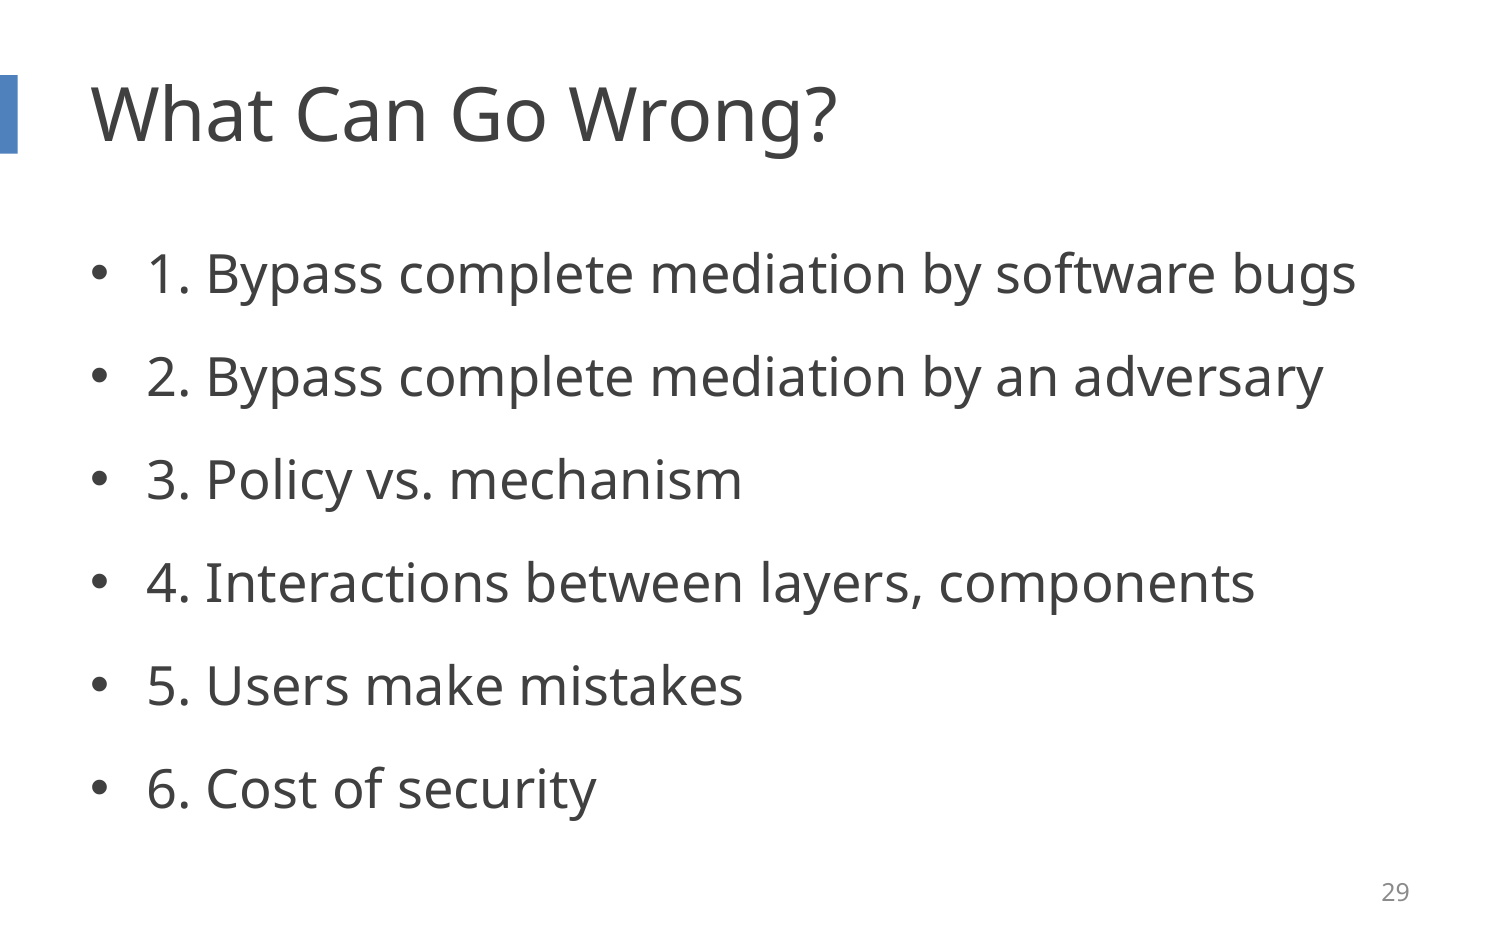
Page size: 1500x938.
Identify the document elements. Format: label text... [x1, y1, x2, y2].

slide_number 29 [1074, 868, 1425, 919]
list 1. Bypass complete mediation by software bugs 2. Bypass complete mediation by an adversary 3. Policy vs. mechanism 4. Interactions between layers, components 5. Users make mistakes 6. Cost of security [75, 218, 1425, 838]
title What Can Go Wrong? [75, 37, 1425, 186]
